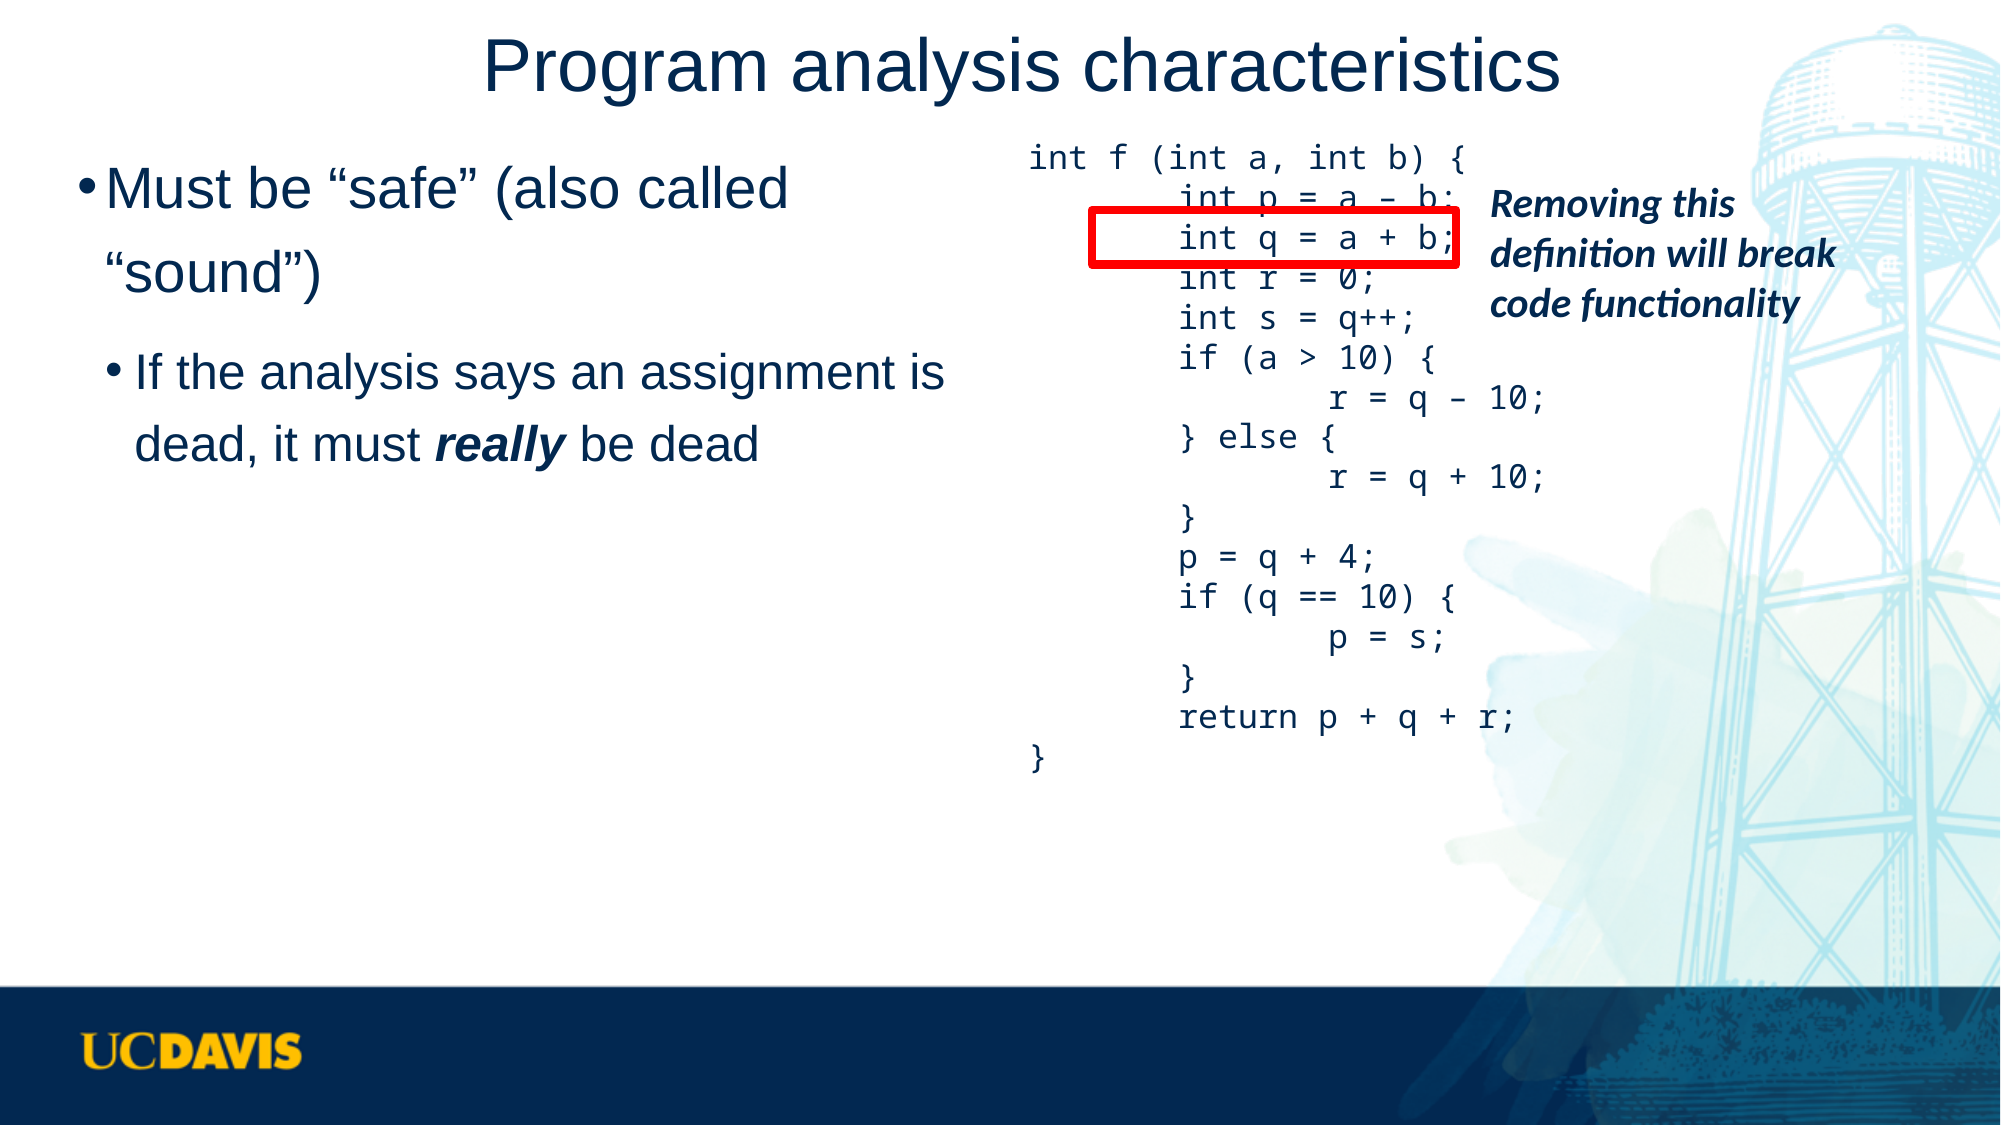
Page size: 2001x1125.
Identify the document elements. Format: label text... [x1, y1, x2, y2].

text_box Removing this definition will break code functionality [1475, 168, 1902, 333]
title Program analysis characteristics [0, 0, 2000, 115]
text_box [1091, 210, 1457, 265]
list Must be “safe” (also called “sound”) If the analysis says an assignment is dead, it must really be dead [62, 128, 987, 957]
picture [0, 0, 2001, 1125]
list int f (int a, int b) { int p = a – b; int q = a + b; int r = 0; int s = q++; if (a > 10) { r = q – 10; } else { r = q + 10; } p = q + 4; if (q == 10) { p = s; } return p + q + r; } [1013, 128, 1938, 957]
